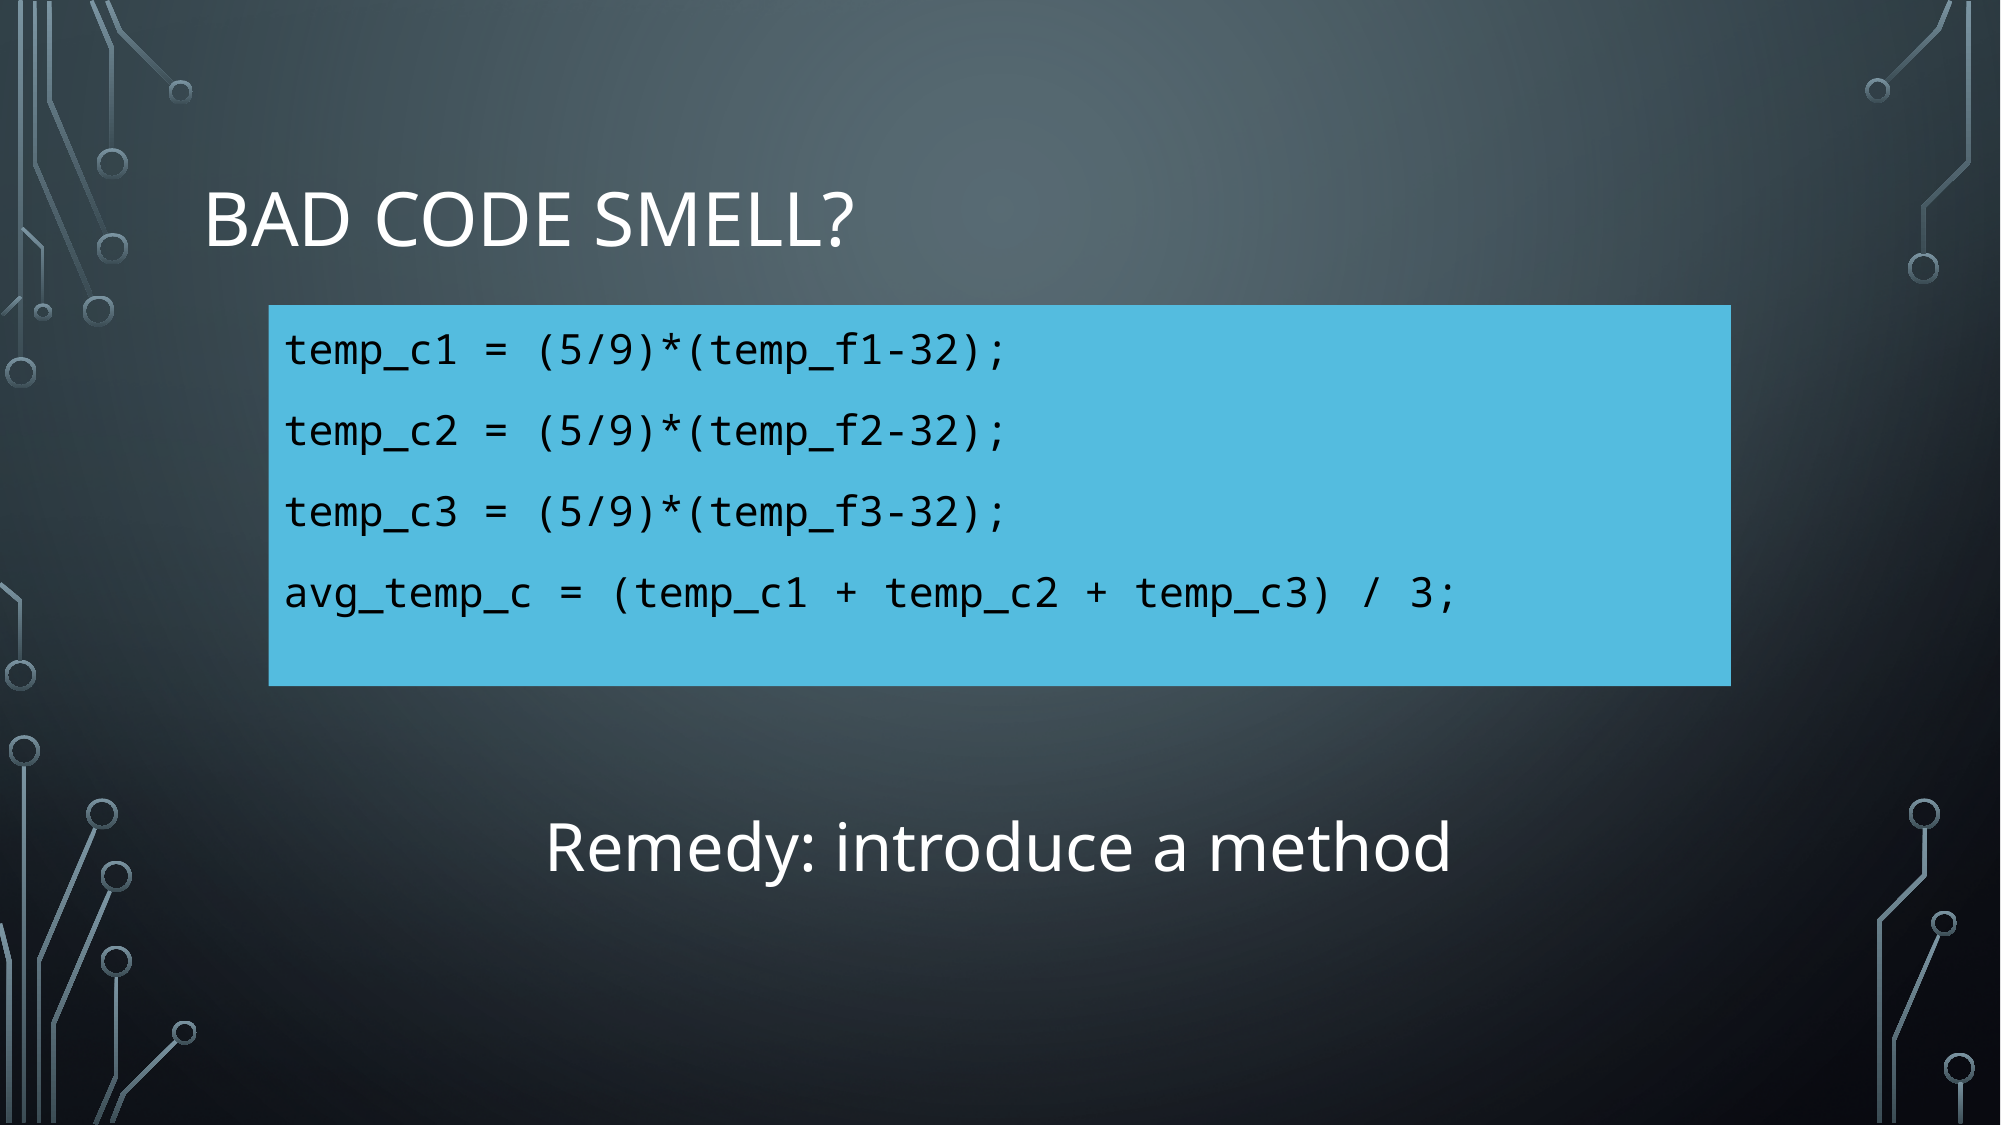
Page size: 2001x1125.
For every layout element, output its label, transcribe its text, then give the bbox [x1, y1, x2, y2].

title Bad code smell? [187, 101, 1813, 344]
text_box temp_c1 = (5/9)*(temp_f1-32); temp_c2 = (5/9)*(temp_f2-32); temp_c3 = (5/9)*(temp_f3-32); avg_temp_c = (temp_c1 + temp_c2 + temp_c3) / 3; [268, 344, 1731, 687]
list Remedy: introduce a method [187, 781, 1813, 905]
